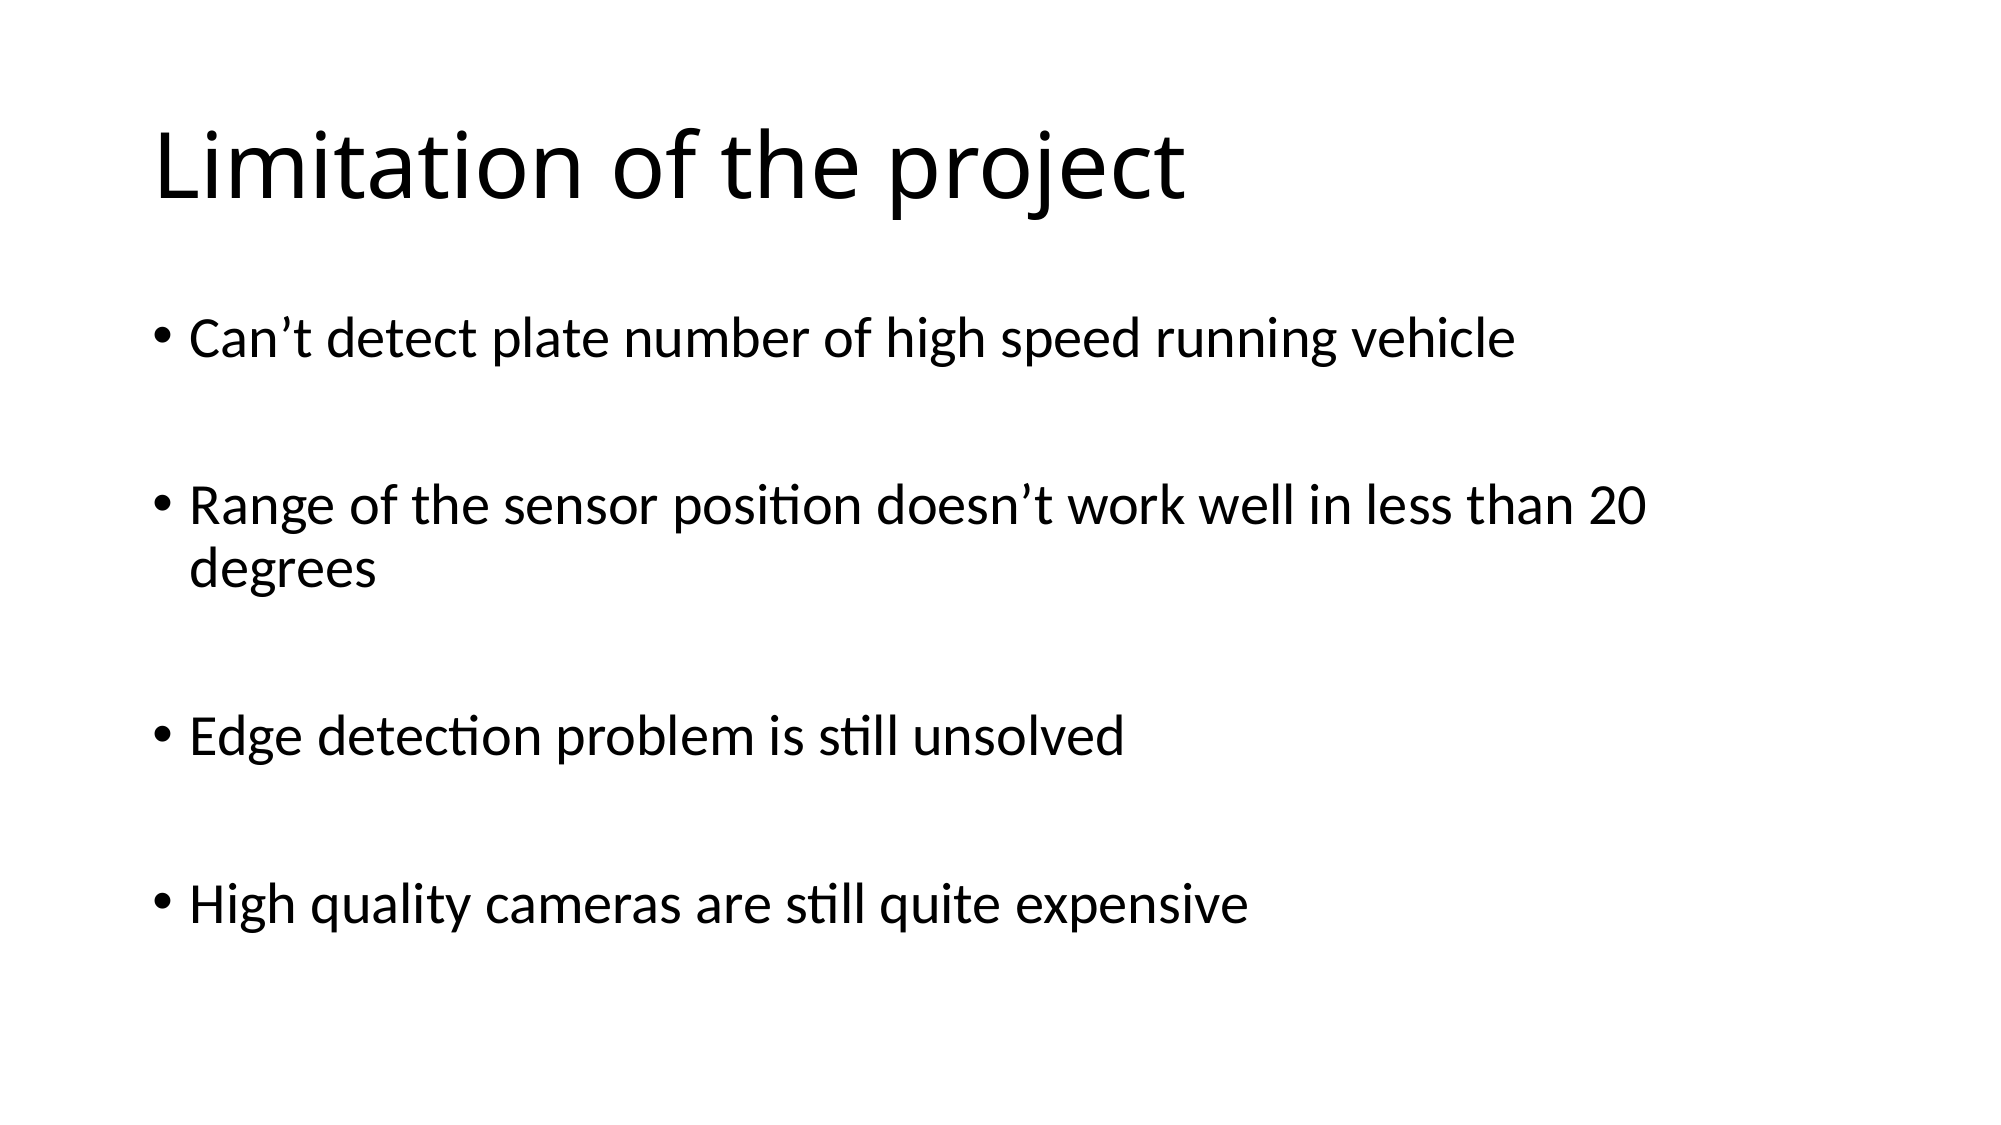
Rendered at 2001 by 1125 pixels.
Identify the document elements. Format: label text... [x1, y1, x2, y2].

title Limitation of the project [137, 59, 1863, 278]
list Can’t detect plate number of high speed running vehicle Range of the sensor position doesn’t work well in less than 20 degrees Edge detection problem is still unsolved High quality cameras are still quite expensive [137, 299, 1863, 1014]
